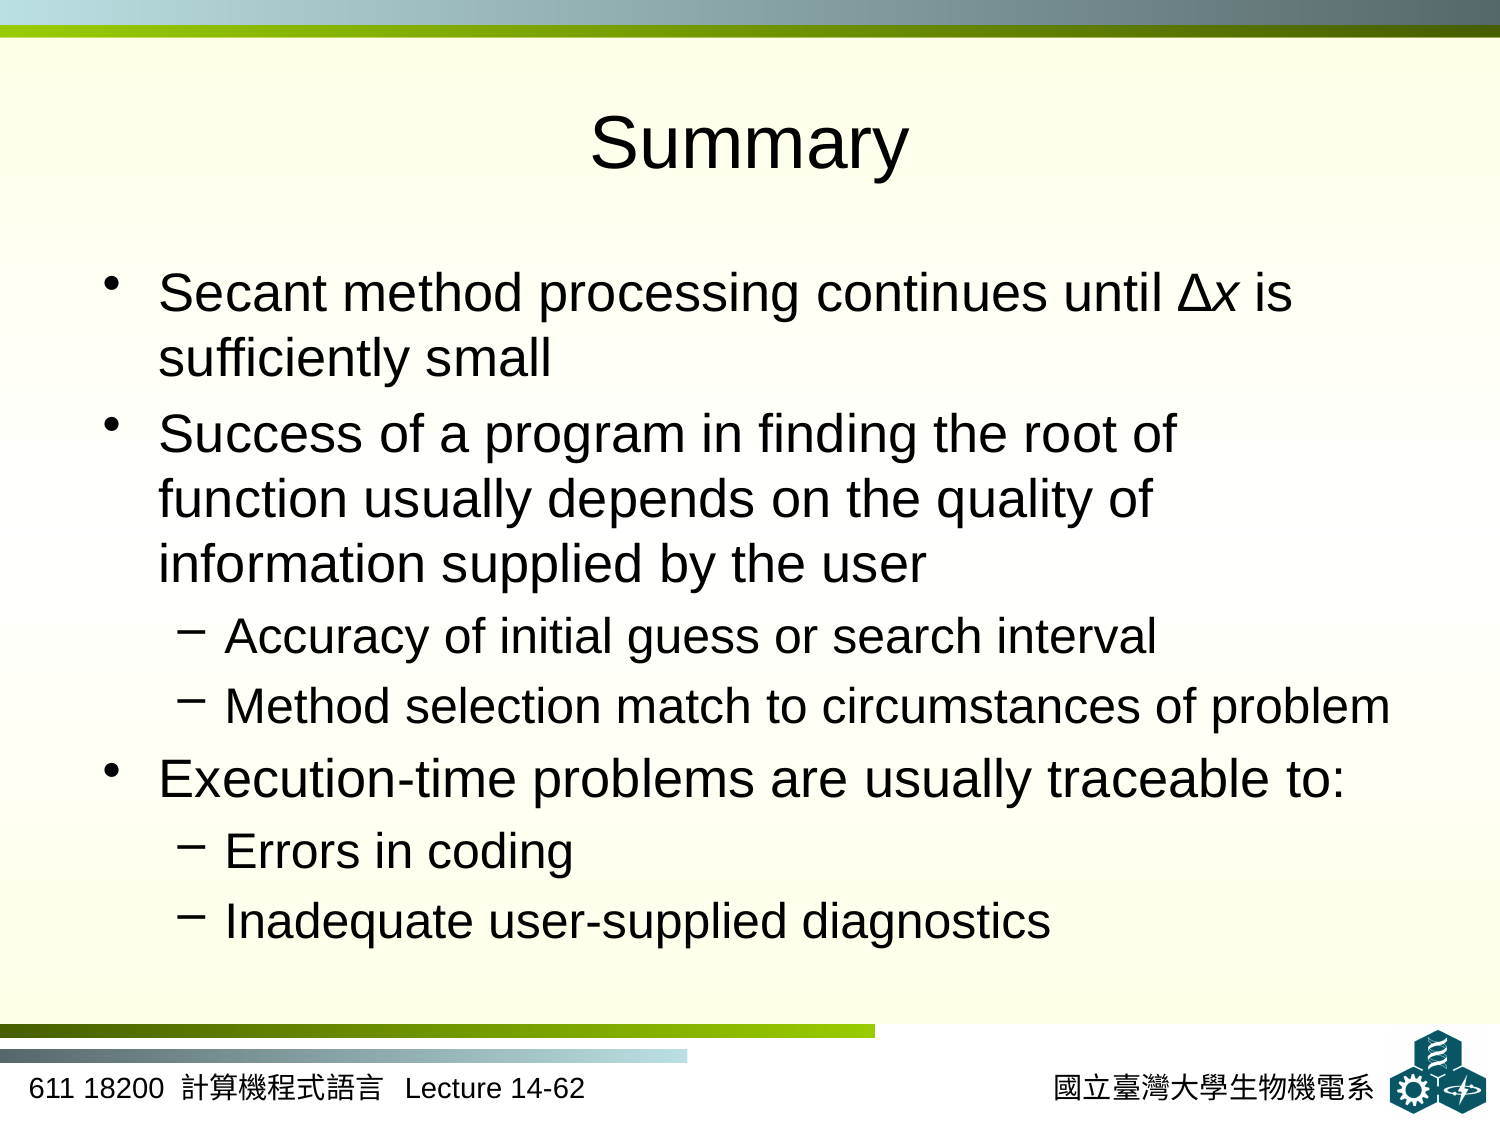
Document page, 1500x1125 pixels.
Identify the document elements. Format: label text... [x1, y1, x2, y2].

list Secant method processing continues until ∆x is sufficiently small Success of a program in finding the root of function usually depends on the quality of information supplied by the user Accuracy of initial guess or search interval Method selection match to circumstances of problem Execution-time problems are usually traceable to: Errors in coding Inadequate user-supplied diagnostics [87, 249, 1413, 951]
picture [1387, 1029, 1488, 1115]
title Summary [74, 44, 1426, 233]
